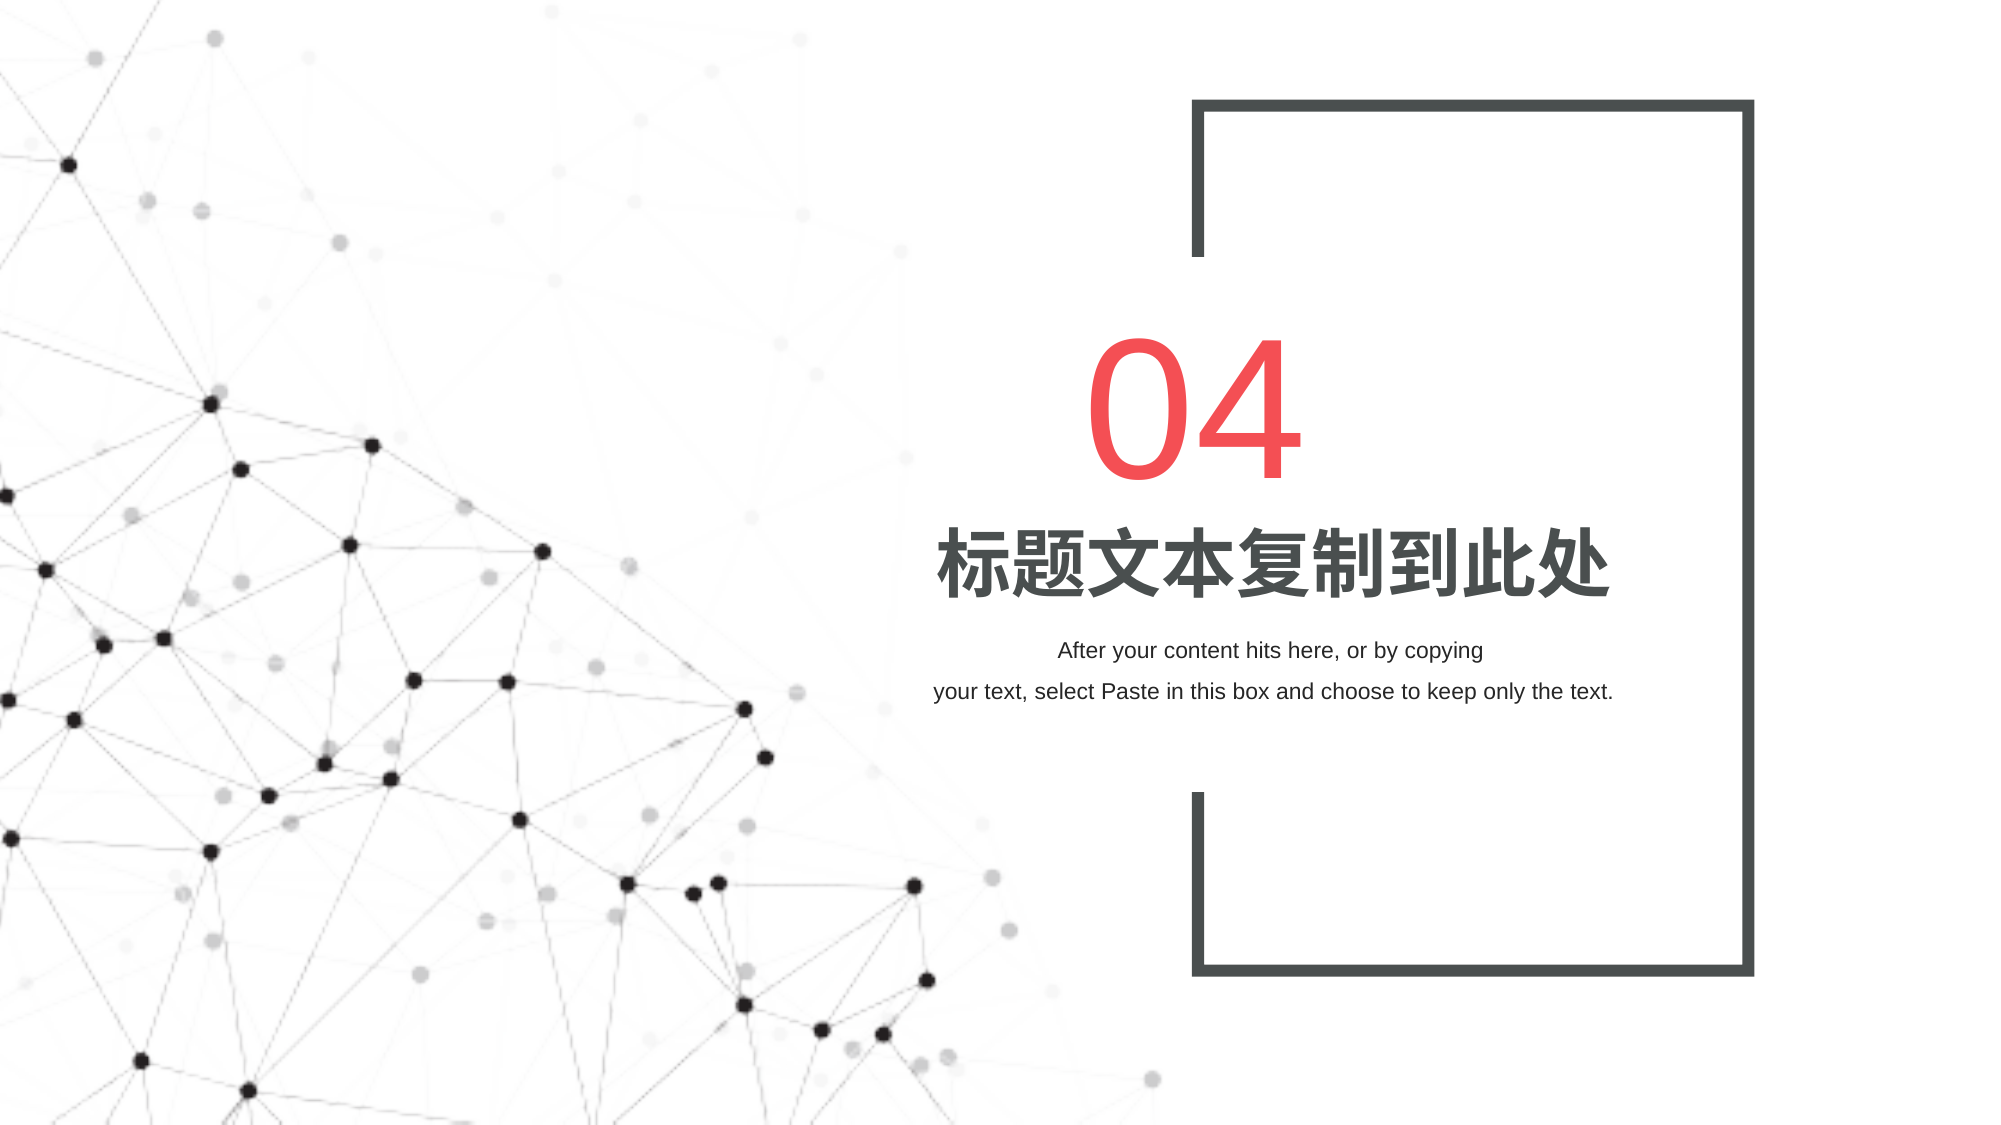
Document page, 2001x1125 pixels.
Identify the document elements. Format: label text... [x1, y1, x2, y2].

text_box 标题文本复制到此处 [1246, 508, 1755, 614]
text_box 04 [1246, 271, 1474, 508]
text_box [1246, 99, 1756, 978]
text_box After your content hits here, or by copying your text, select Paste in this box and choose to keep only the text. [1246, 614, 1755, 712]
picture [0, 0, 1246, 1125]
